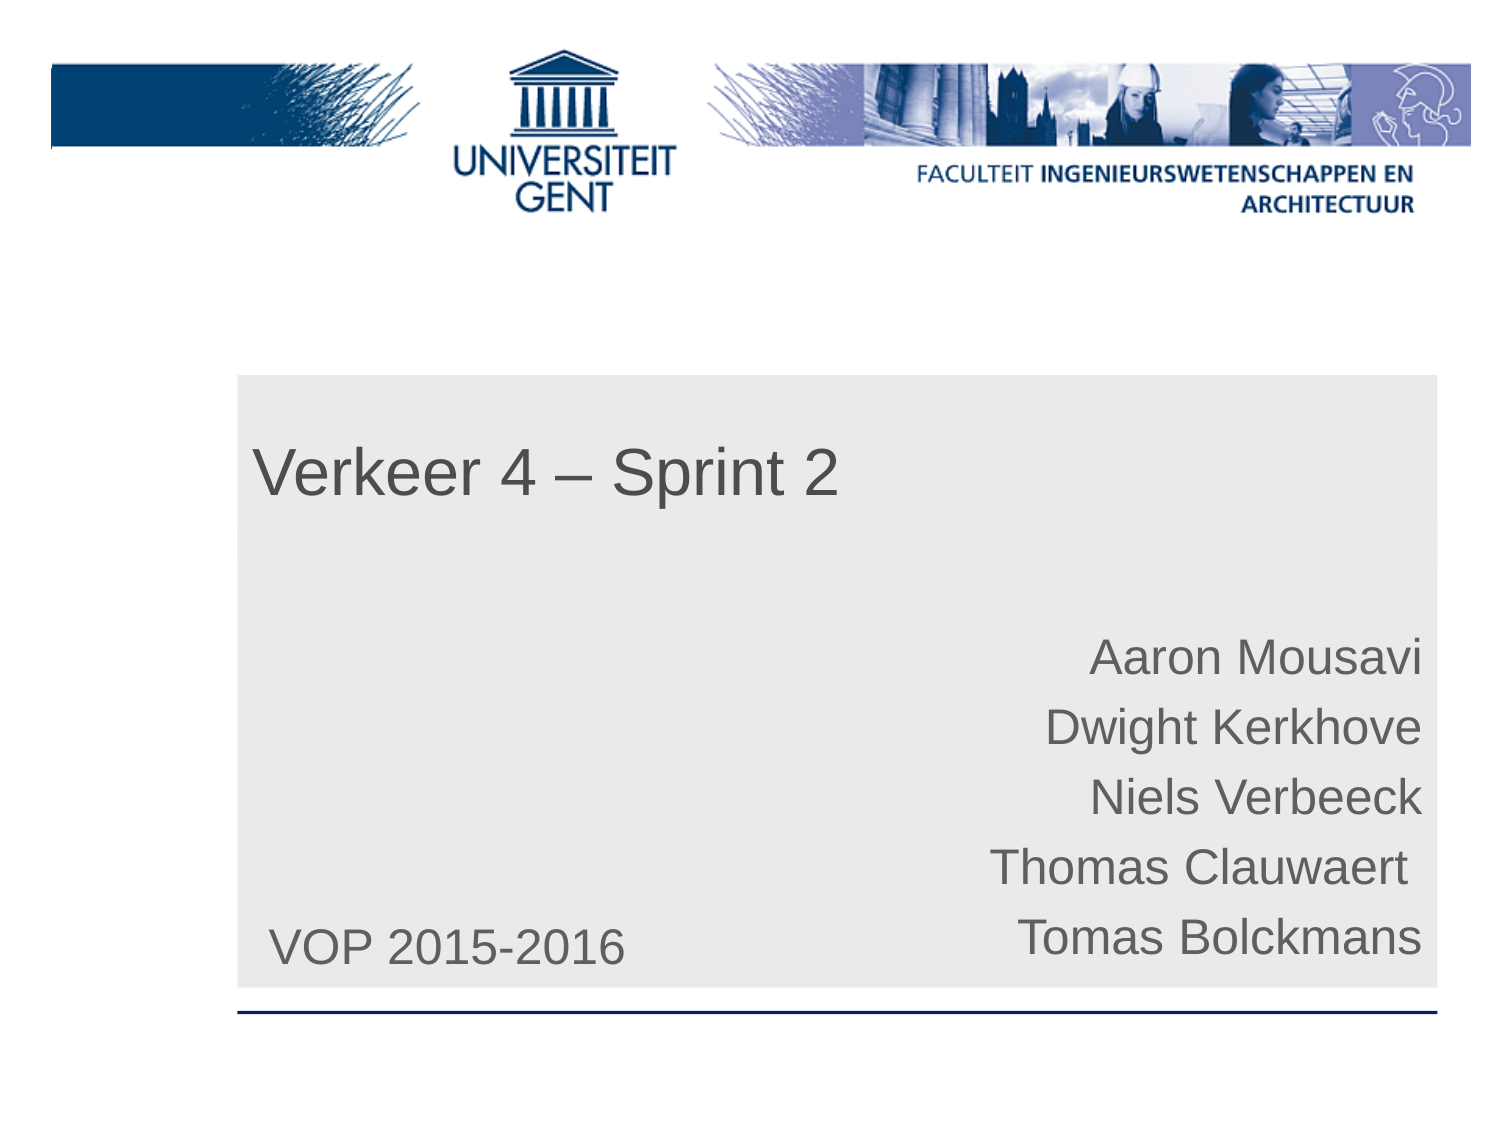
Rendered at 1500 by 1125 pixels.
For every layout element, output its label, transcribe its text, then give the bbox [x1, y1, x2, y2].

subtitle Aaron Mousavi Dwight Kerkhove Niels Verbeeck Thomas Clauwaert Tomas Bolckmans [237, 527, 1438, 988]
text_box VOP 2015-2016 [253, 906, 668, 982]
title Verkeer 4 – Sprint 2 [237, 375, 1438, 527]
picture [51, 46, 1471, 219]
